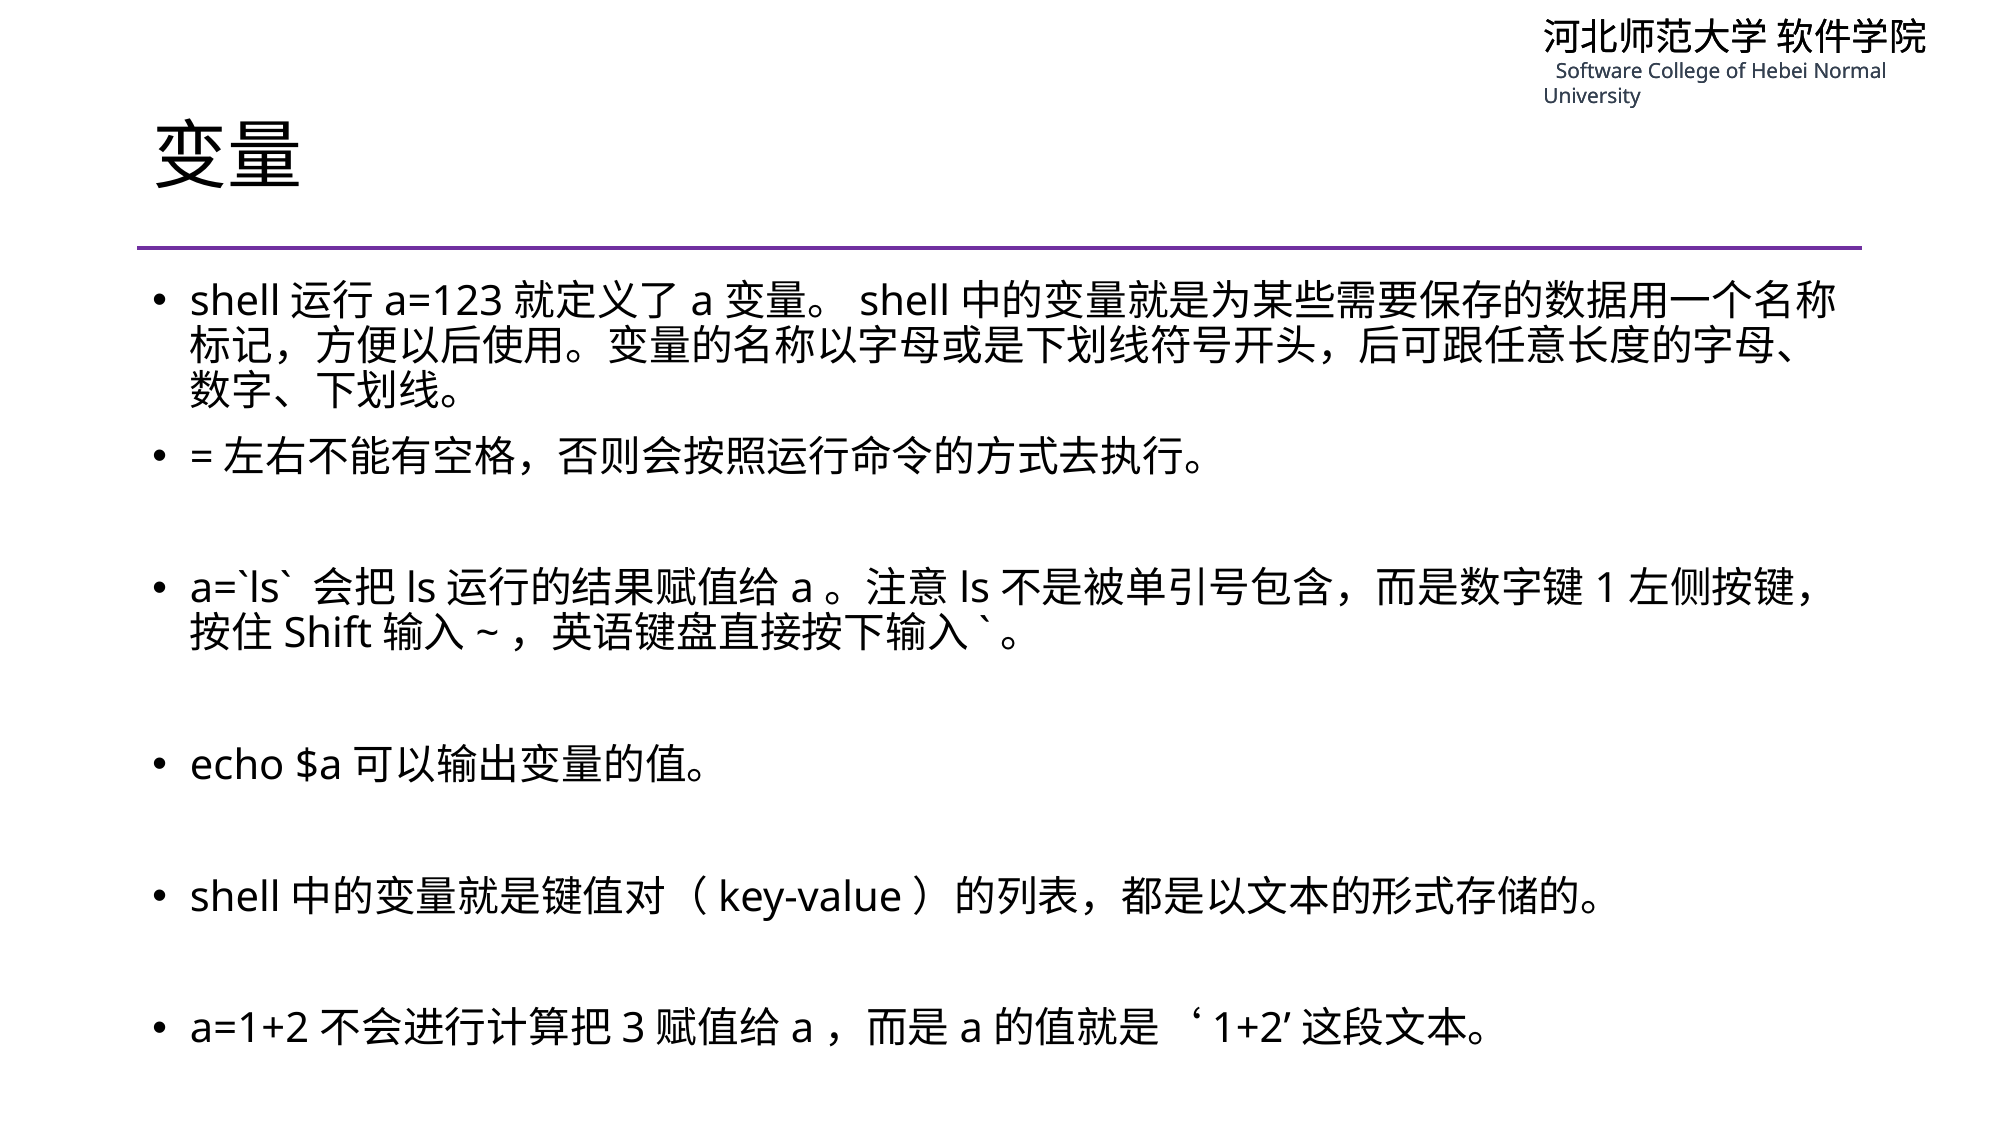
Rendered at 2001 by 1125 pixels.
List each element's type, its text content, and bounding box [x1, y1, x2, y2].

list shell运行a=123就定义了a变量。shell中的变量就是为某些需要保存的数据用一个名称标记，方便以后使用。变量的名称以字母或是下划线符号开头，后可跟任意长度的字母、数字、下划线。 =左右不能有空格，否则会按照运行命令的方式去执行。 a=`ls` 会把ls运行的结果赋值给a。注意ls不是被单引号包含，而是数字键1左侧按键，按住Shift输入~，英语键盘直接按下输入`。 echo $a可以输出变量的值。 shell中的变量就是键值对（key-value）的列表，都是以文本的形式存储的。 a=1+2不会进行计算把3赋值给a，而是a的值就是‘1+2’这段文本。 [137, 271, 1863, 1100]
title 变量 [137, 110, 1863, 230]
